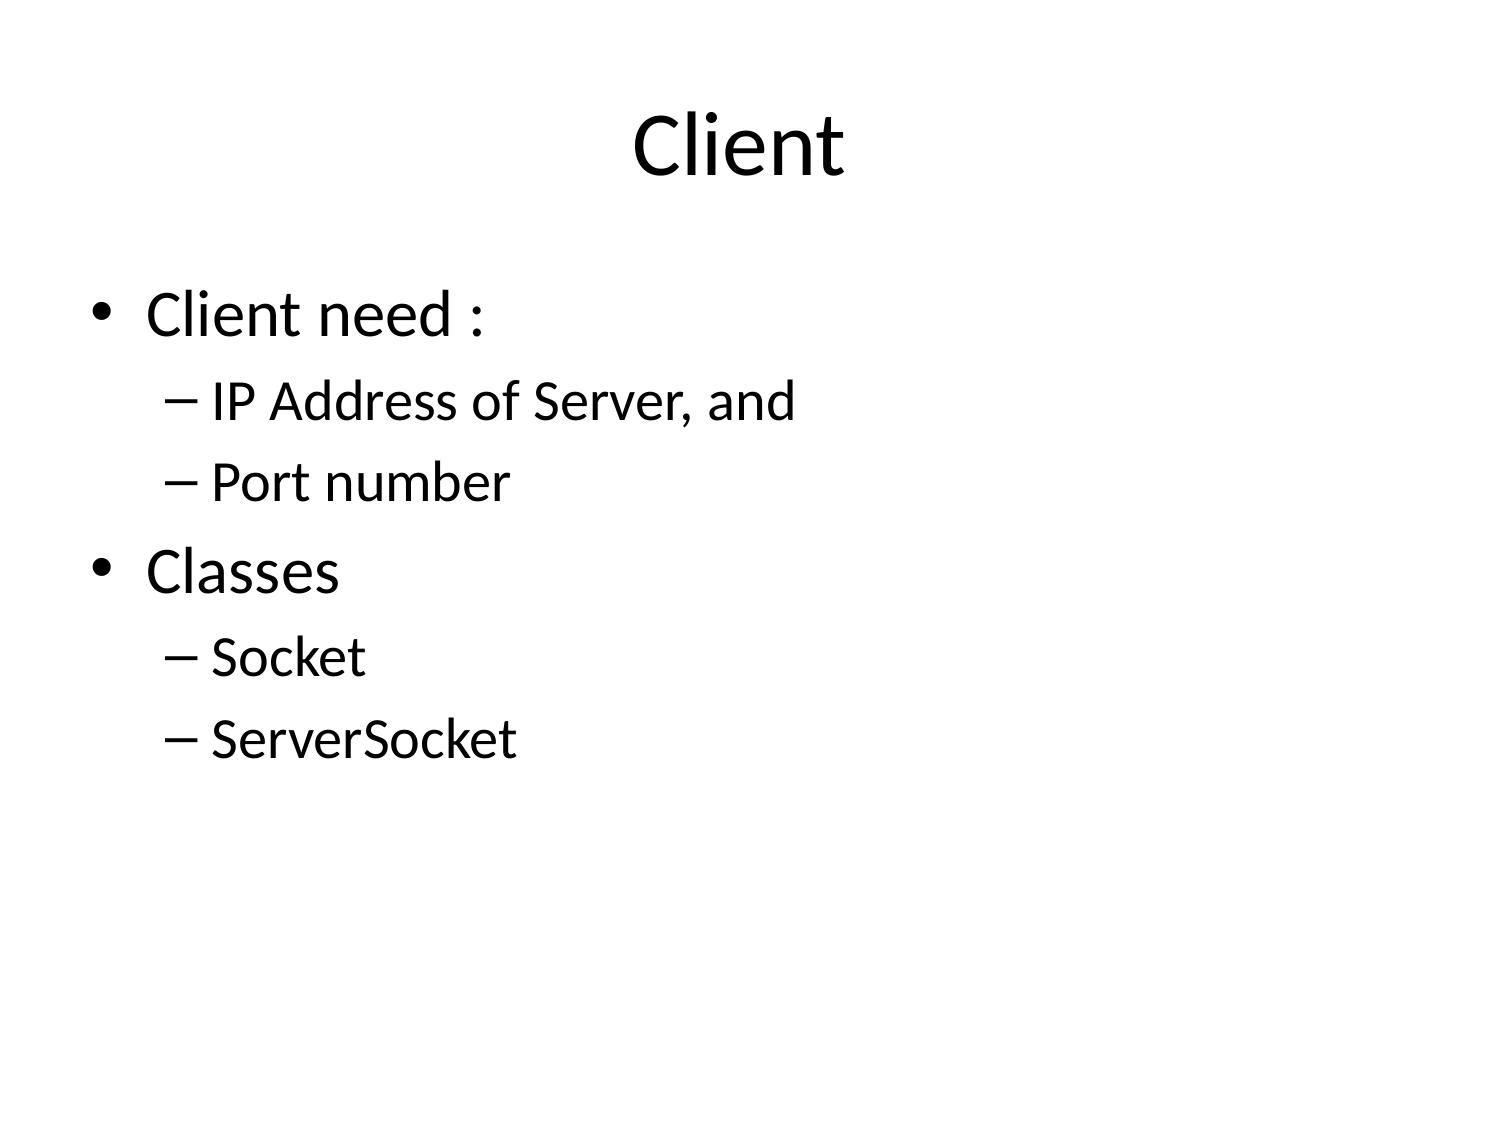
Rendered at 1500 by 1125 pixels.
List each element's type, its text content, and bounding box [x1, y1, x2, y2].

list Client need : IP Address of Server, and Port number Classes Socket ServerSocket [75, 262, 1425, 1005]
title Client [75, 45, 1425, 233]
